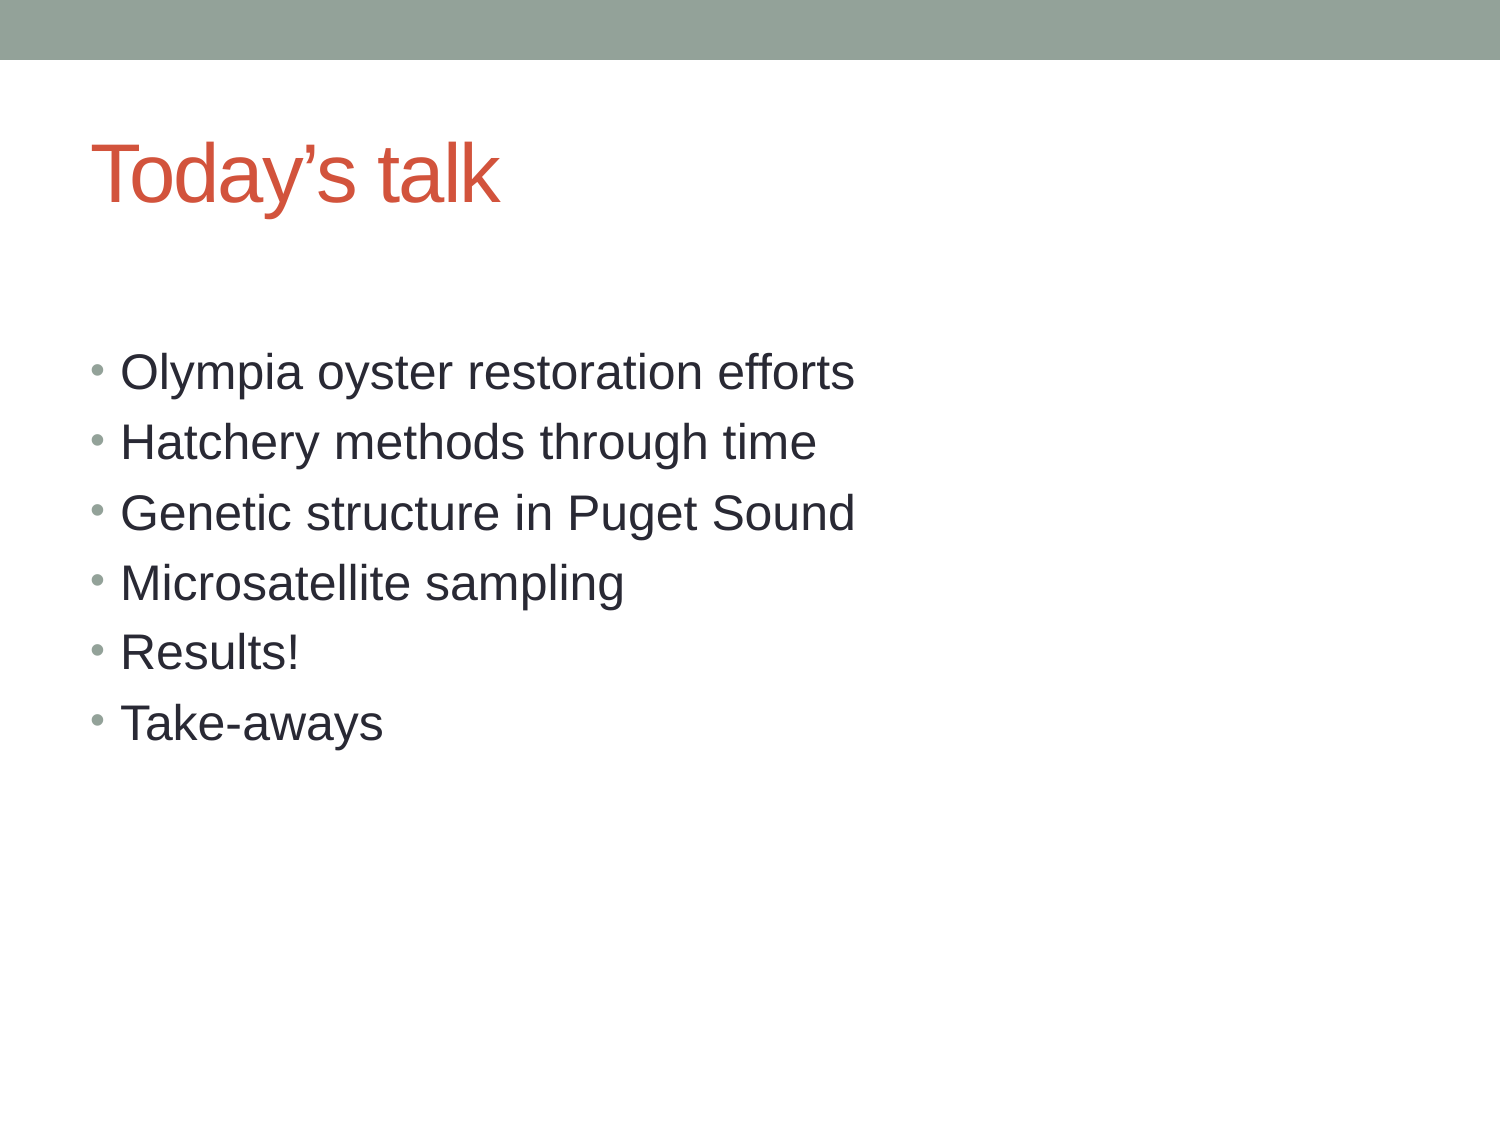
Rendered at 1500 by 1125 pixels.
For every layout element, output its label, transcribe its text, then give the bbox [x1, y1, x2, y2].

title Today’s talk [75, 87, 1425, 250]
list Olympia oyster restoration efforts Hatchery methods through time Genetic structure in Puget Sound Microsatellite sampling Results! Take-aways [75, 262, 1425, 1063]
